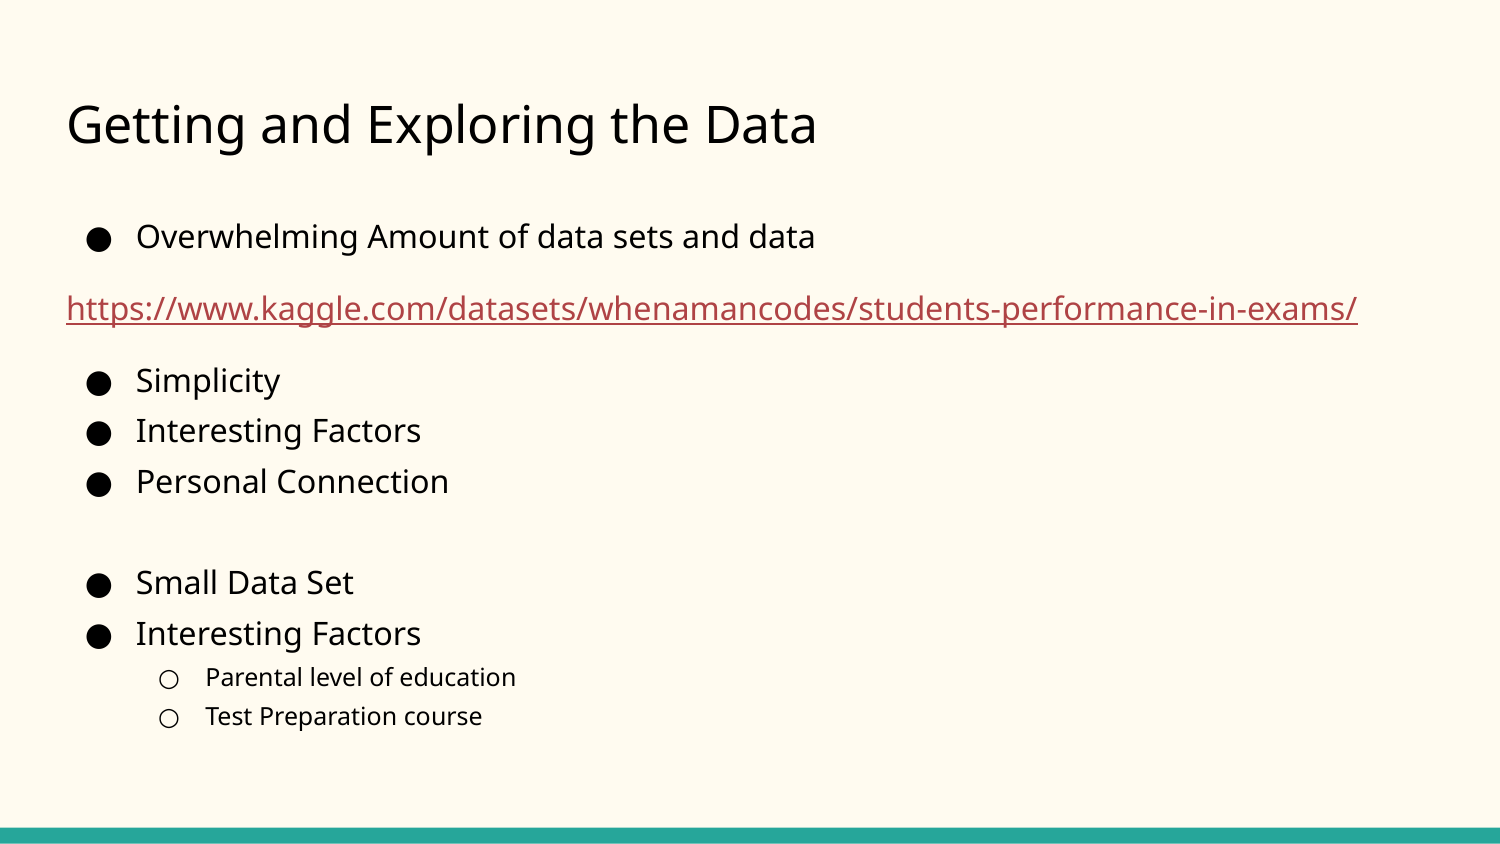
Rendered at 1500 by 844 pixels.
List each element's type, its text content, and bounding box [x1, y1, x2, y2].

title Getting and Exploring the Data [51, 72, 1449, 174]
list Overwhelming Amount of data sets and data https://www.kaggle.com/datasets/whenamancodes/students-performance-in-exams/ Simplicity Interesting Factors Personal Connection Small Data Set Interesting Factors Parental level of education Test Preparation course [51, 192, 1449, 750]
